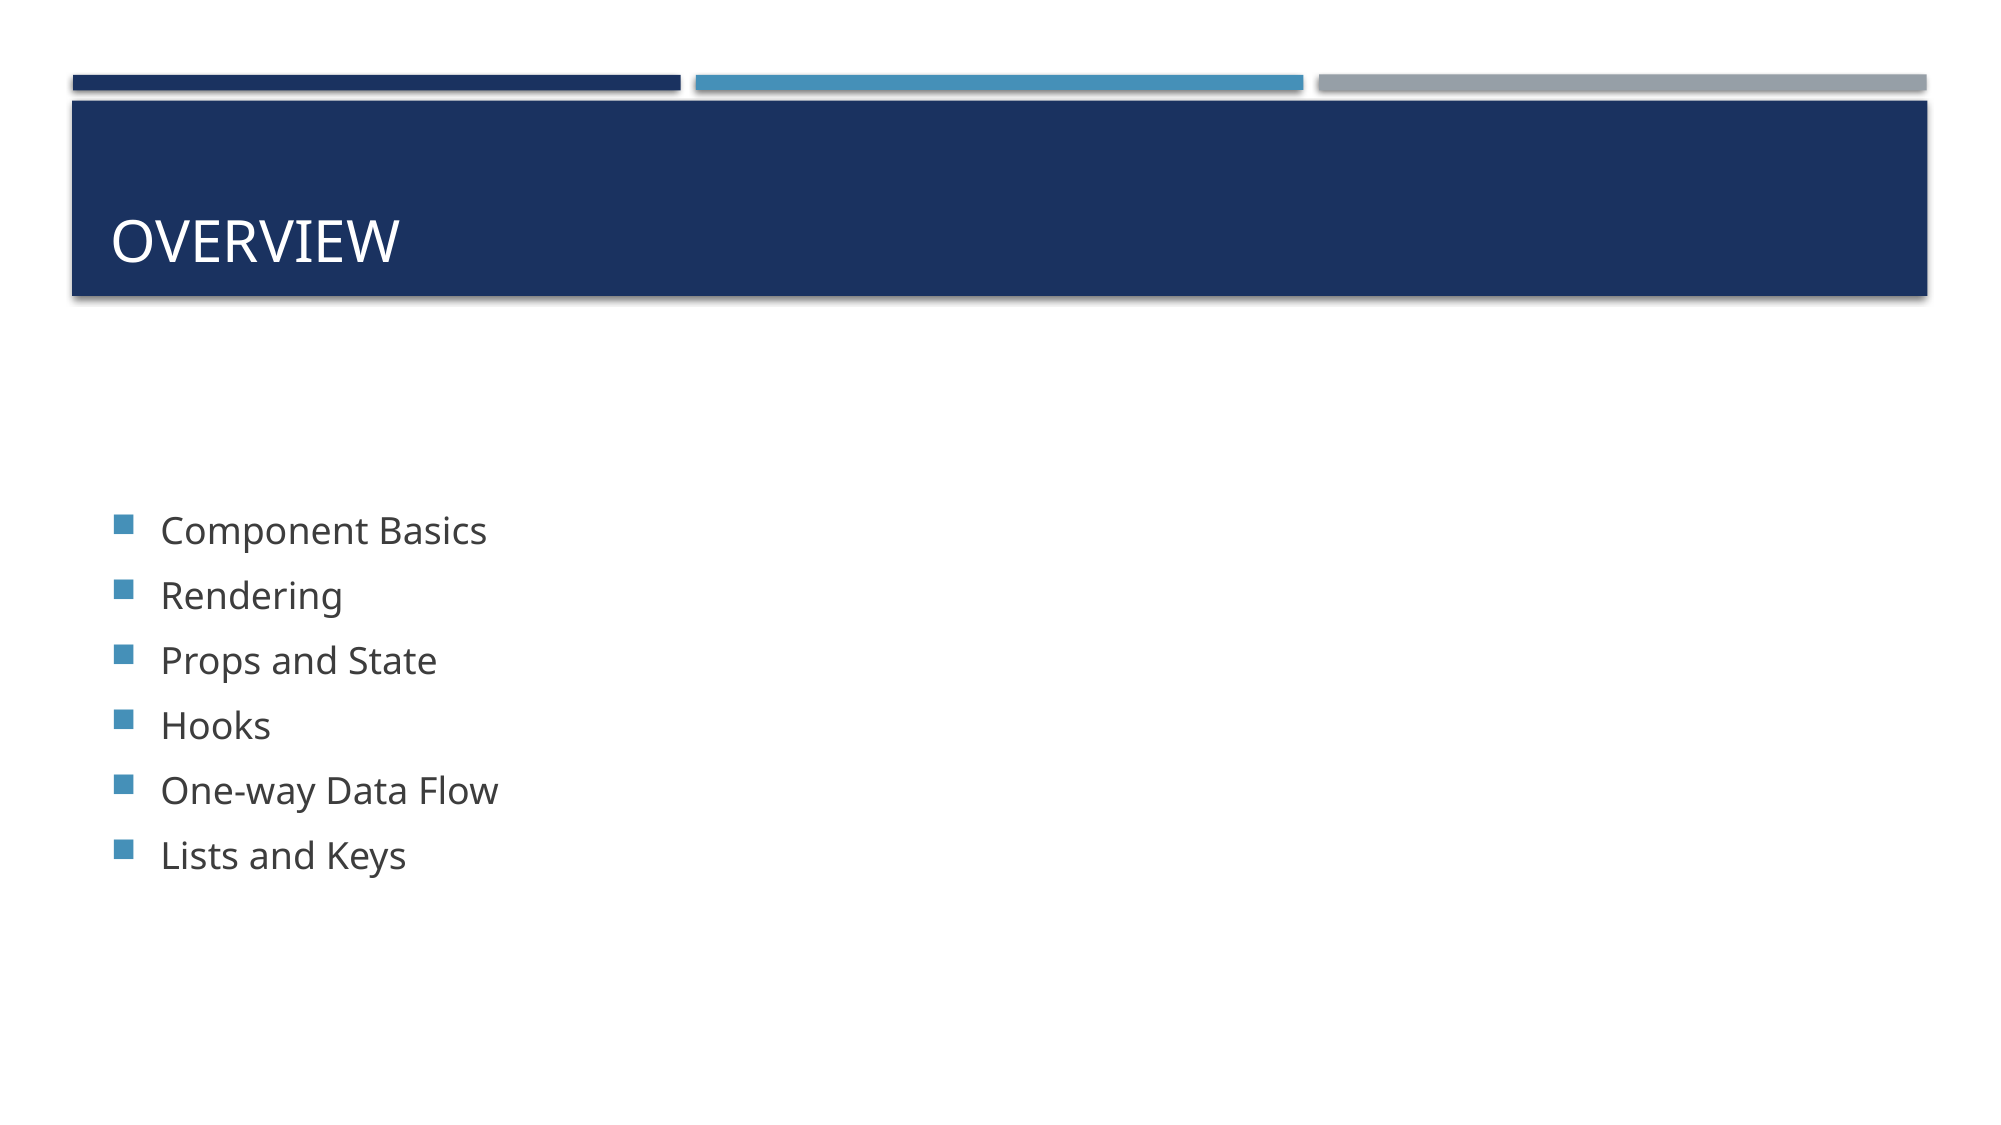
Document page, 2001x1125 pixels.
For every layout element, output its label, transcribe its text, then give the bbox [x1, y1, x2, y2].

list Component Basics Rendering Props and State Hooks One-way Data Flow Lists and Keys [95, 357, 1905, 962]
title Overview [95, 115, 1905, 282]
